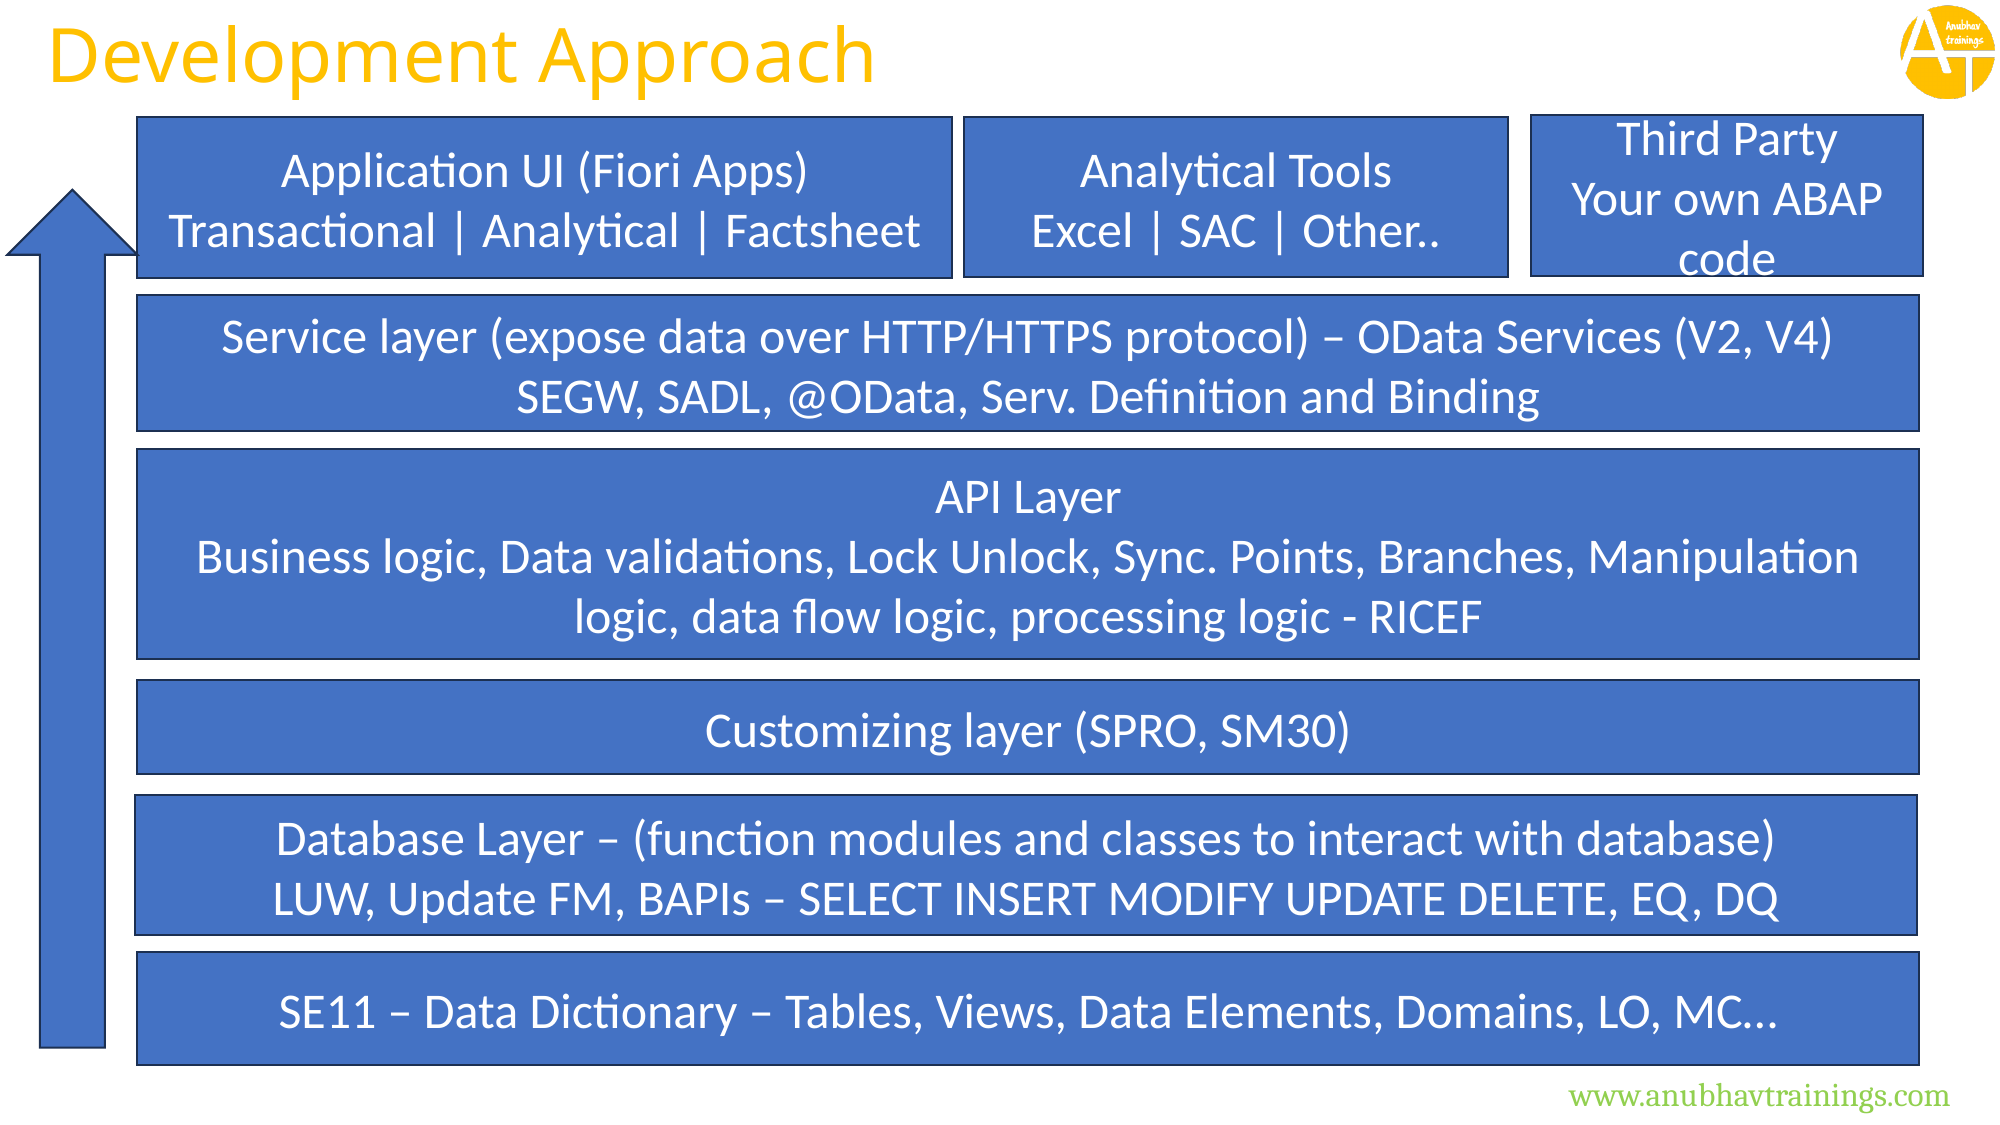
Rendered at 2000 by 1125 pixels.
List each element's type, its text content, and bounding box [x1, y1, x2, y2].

text_box SE11 – Data Dictionary – Tables, Views, Data Elements, Domains, LO, MC… [137, 952, 1920, 1065]
text_box Development Approach [31, 0, 1874, 105]
text_box Third Party Your own ABAP code [1531, 114, 1923, 276]
text_box Database Layer – (function modules and classes to interact with database) LUW, Update FM, BAPIs – SELECT INSERT MODIFY UPDATE DELETE, EQ, DQ [135, 795, 1918, 936]
picture [1891, 0, 2000, 107]
text_box Analytical Tools Excel | SAC | Other.. [964, 116, 1508, 278]
text_box www.anubhavtrainings.com [1554, 1065, 2000, 1121]
text_box Application UI (Fiori Apps) Transactional | Analytical | Factsheet [137, 117, 953, 278]
text_box [7, 189, 138, 1048]
text_box Service layer (expose data over HTTP/HTTPS protocol) – OData Services (V2, V4) SEGW, SADL, @OData, Serv. Definition and Binding [137, 295, 1920, 432]
text_box Customizing layer (SPRO, SM30) [137, 679, 1920, 775]
text_box API Layer Business logic, Data validations, Lock Unlock, Sync. Points, Branches, Manipulation logic, data flow logic, processing logic - RICEF [137, 448, 1920, 659]
